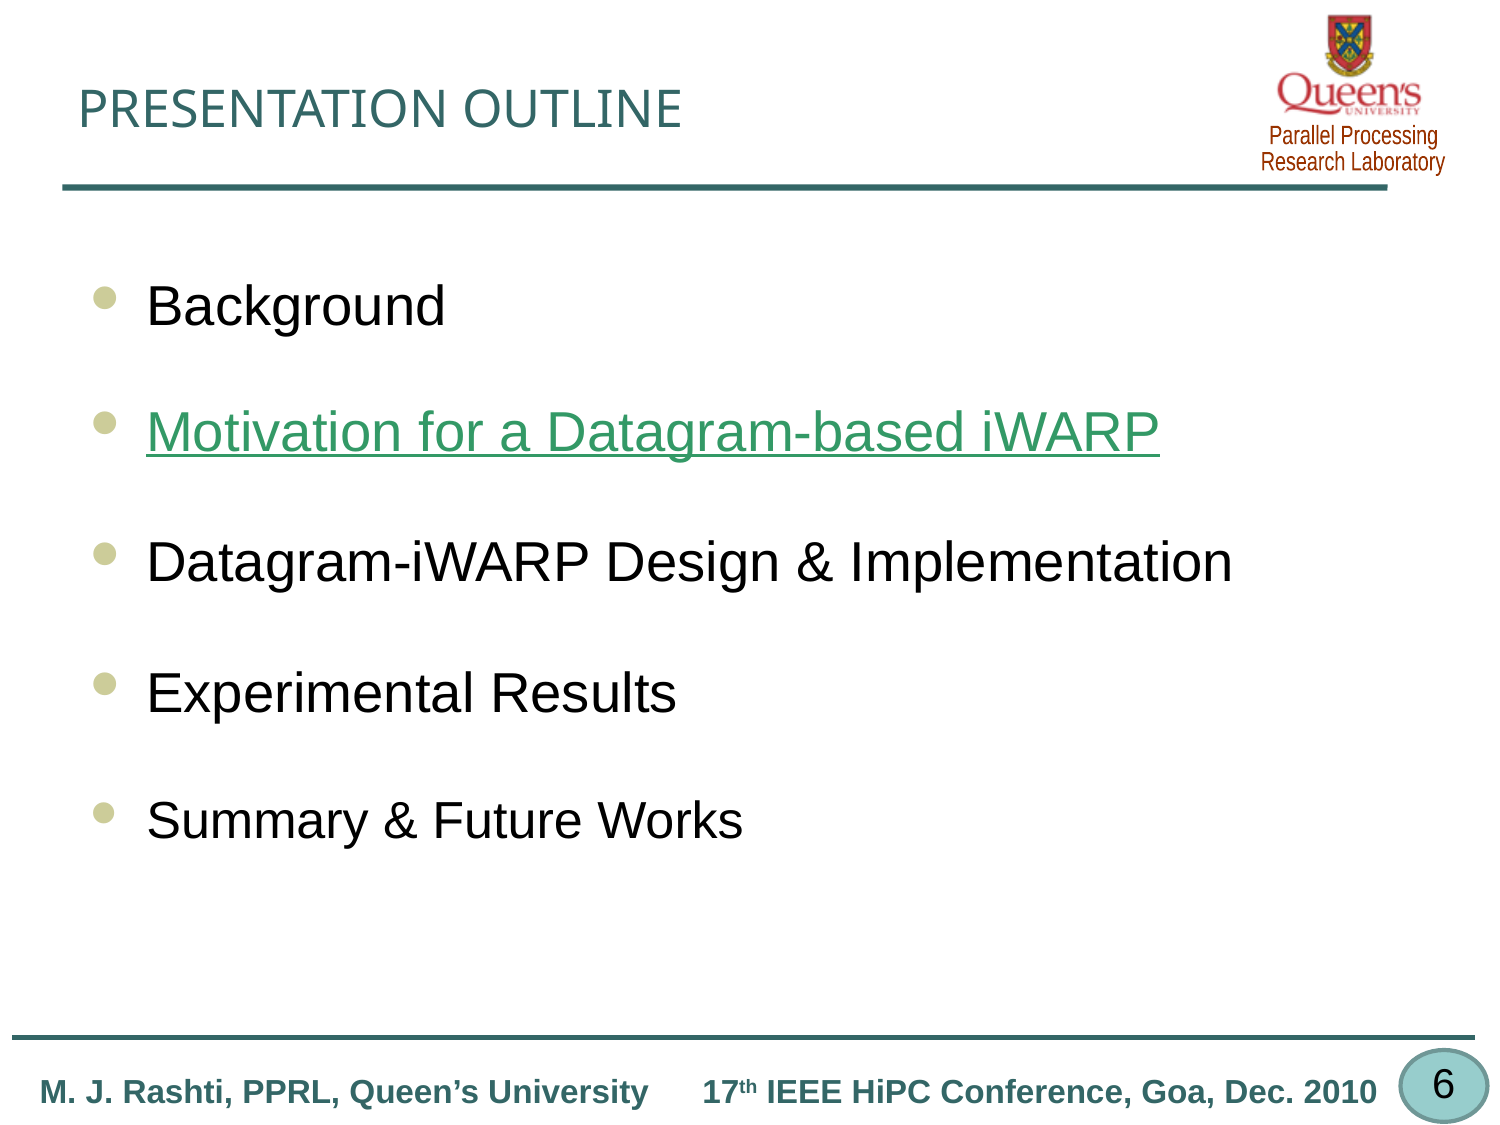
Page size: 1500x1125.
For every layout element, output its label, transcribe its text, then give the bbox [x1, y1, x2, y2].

picture [1388, 12, 1424, 121]
list Background Motivation for a Datagram-based iWARP Datagram-iWARP Design & Implementation Experimental Results Summary & Future Works [75, 275, 1425, 1100]
title PRESENTATION OUTLINE [62, 12, 1388, 200]
